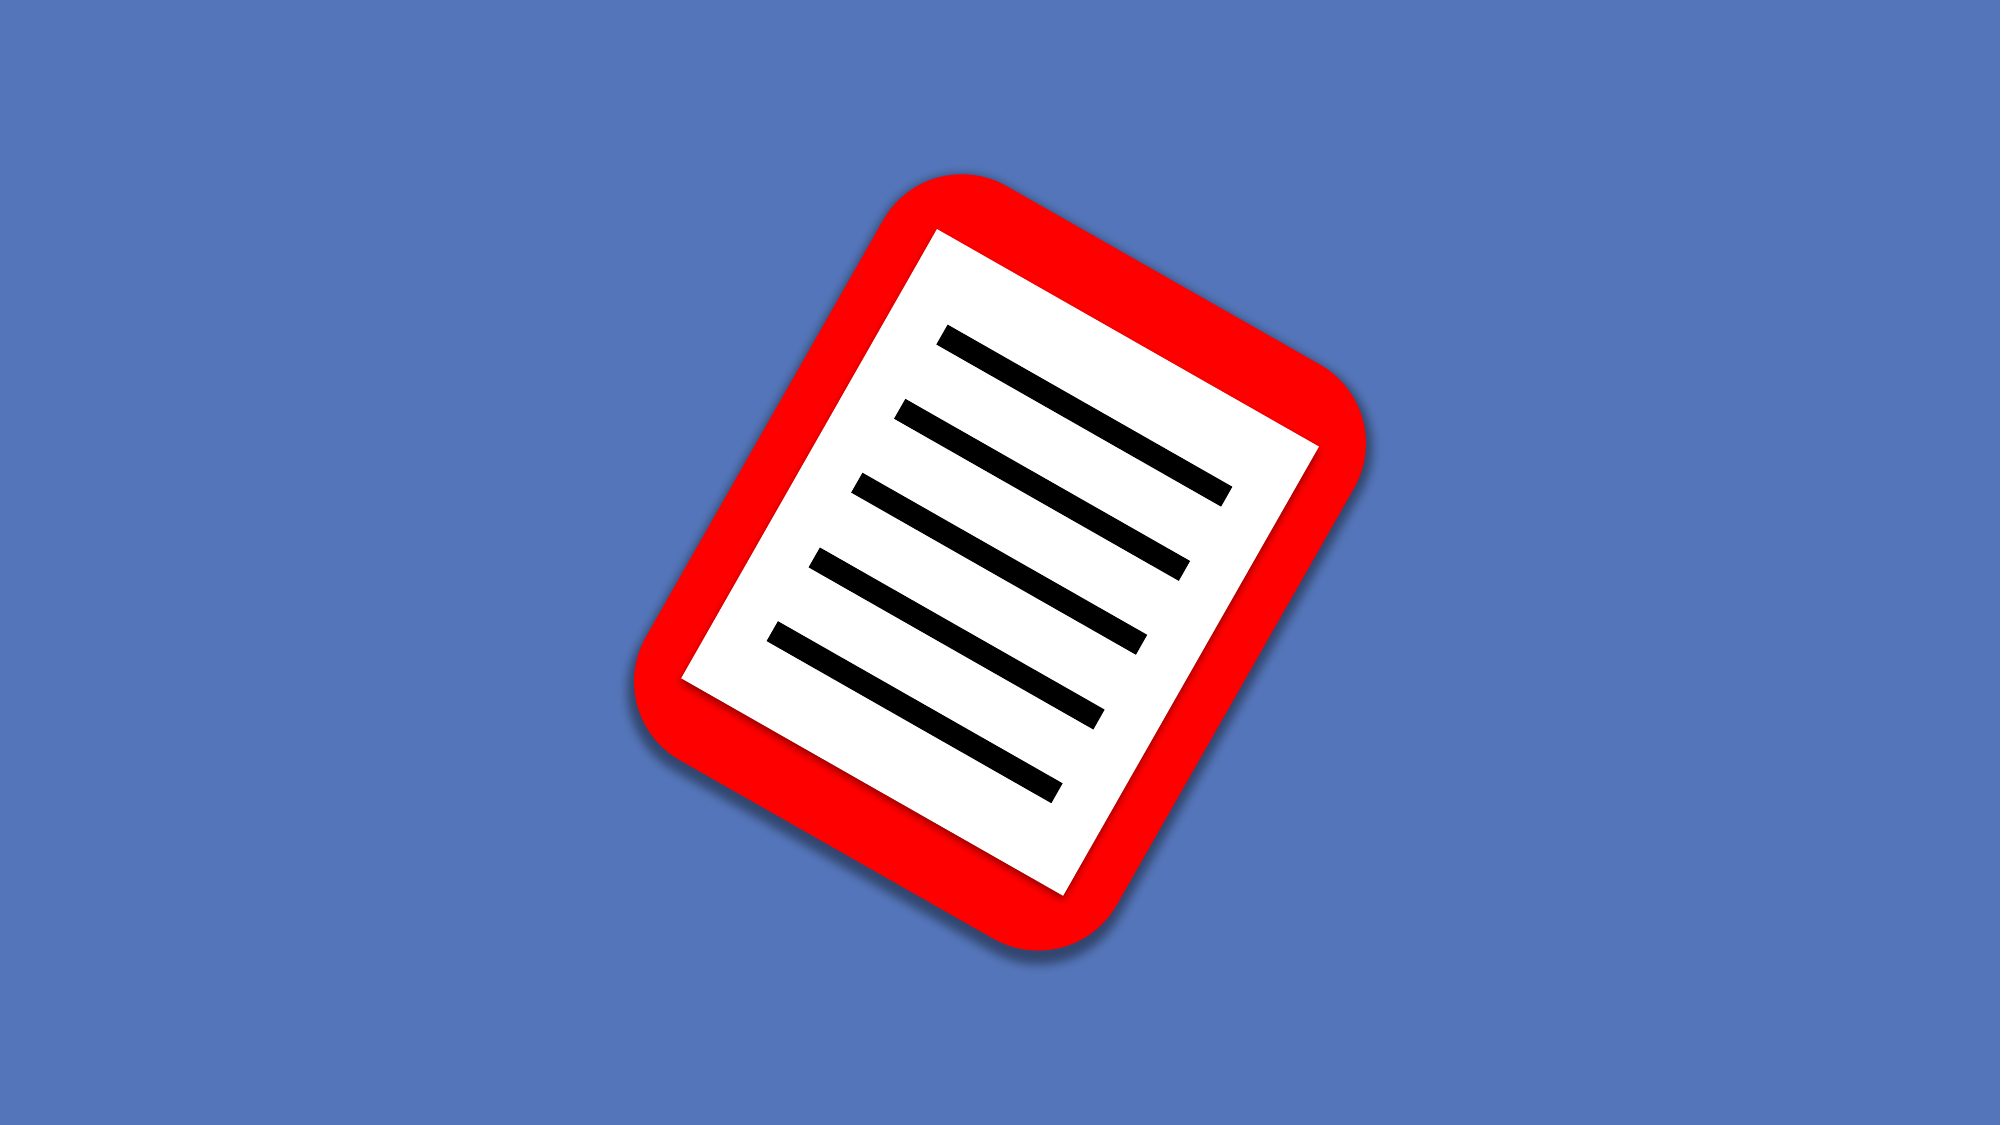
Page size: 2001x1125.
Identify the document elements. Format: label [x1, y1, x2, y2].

text_box [729, 232, 1271, 893]
text_box [0, 0, 2000, 1125]
